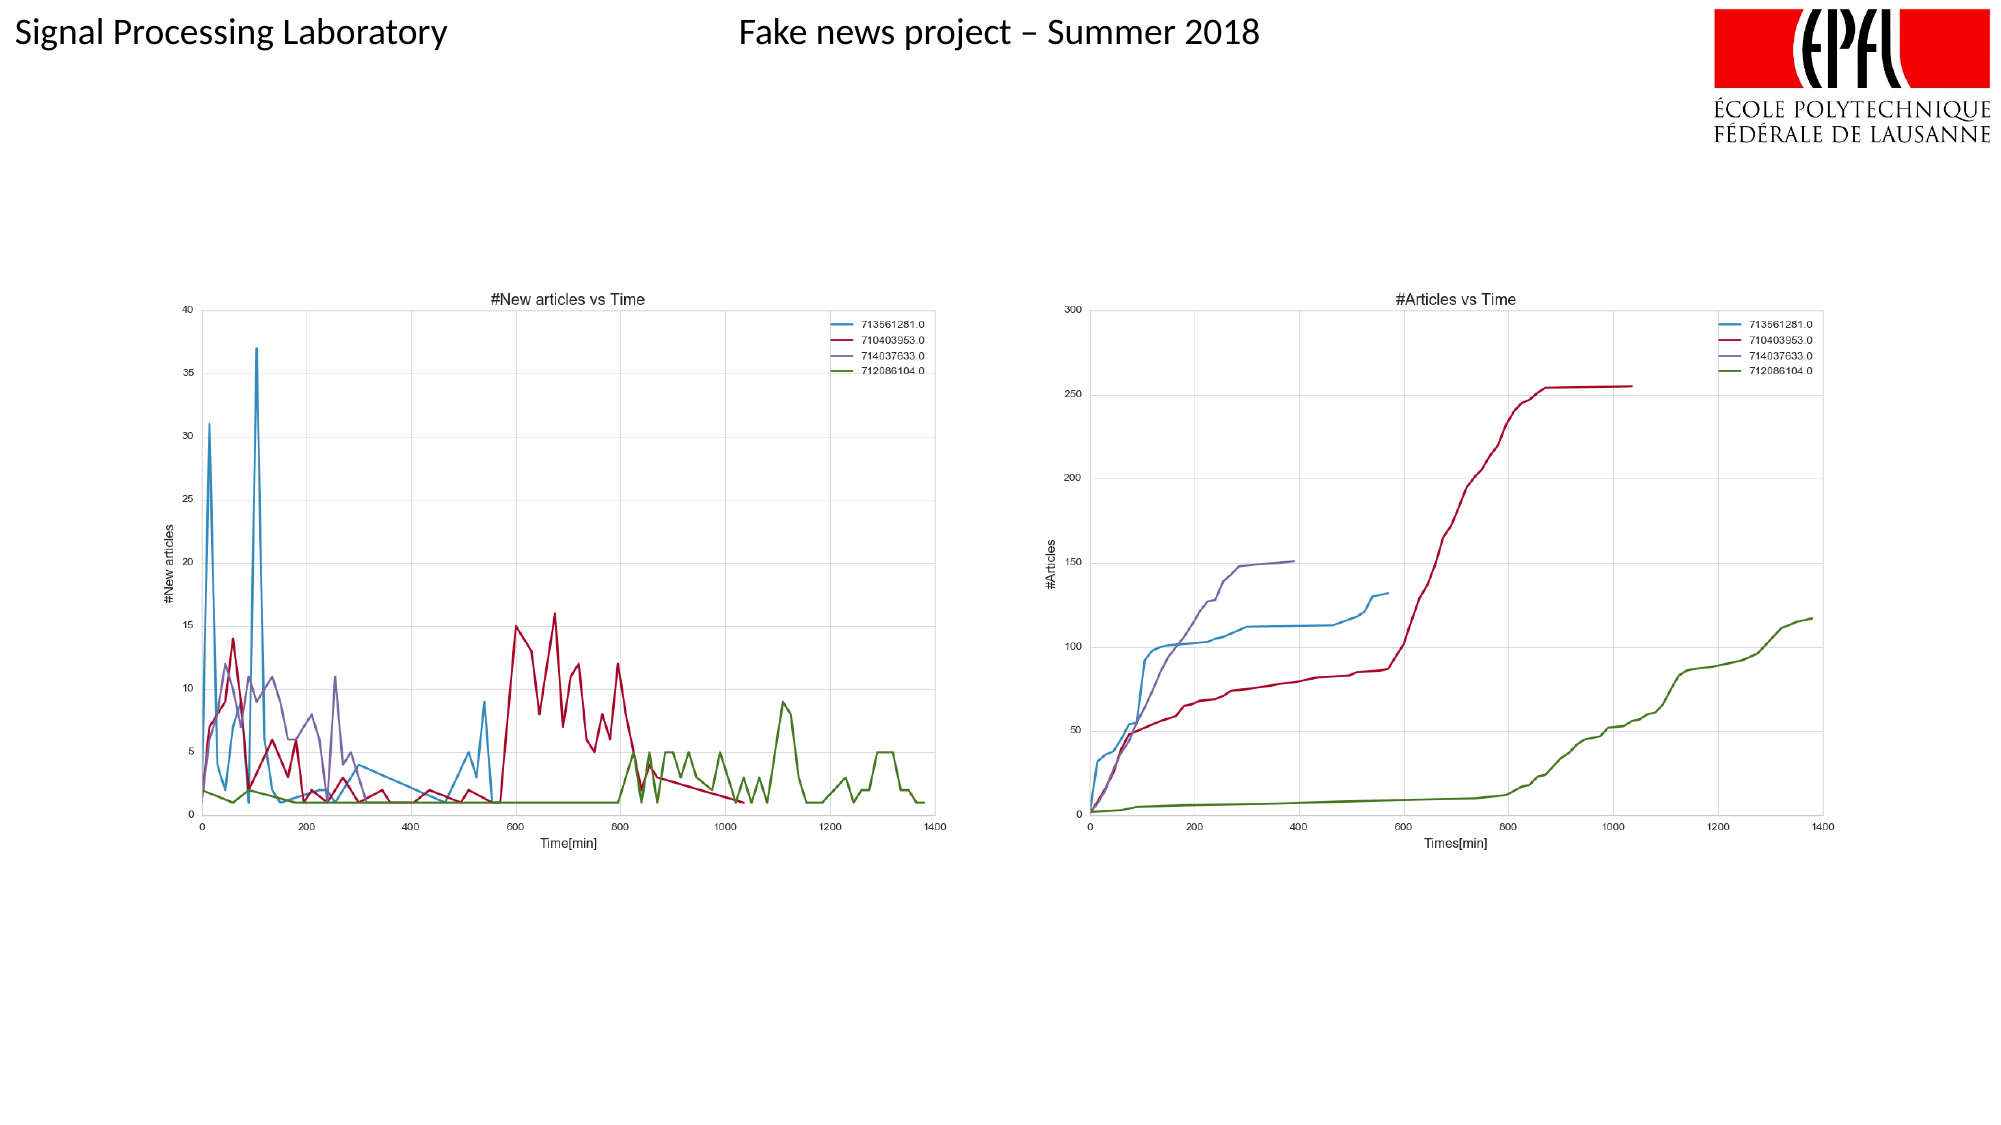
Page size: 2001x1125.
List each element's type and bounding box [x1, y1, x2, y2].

picture [1704, 0, 2000, 152]
text_box [83, 247, 1917, 878]
